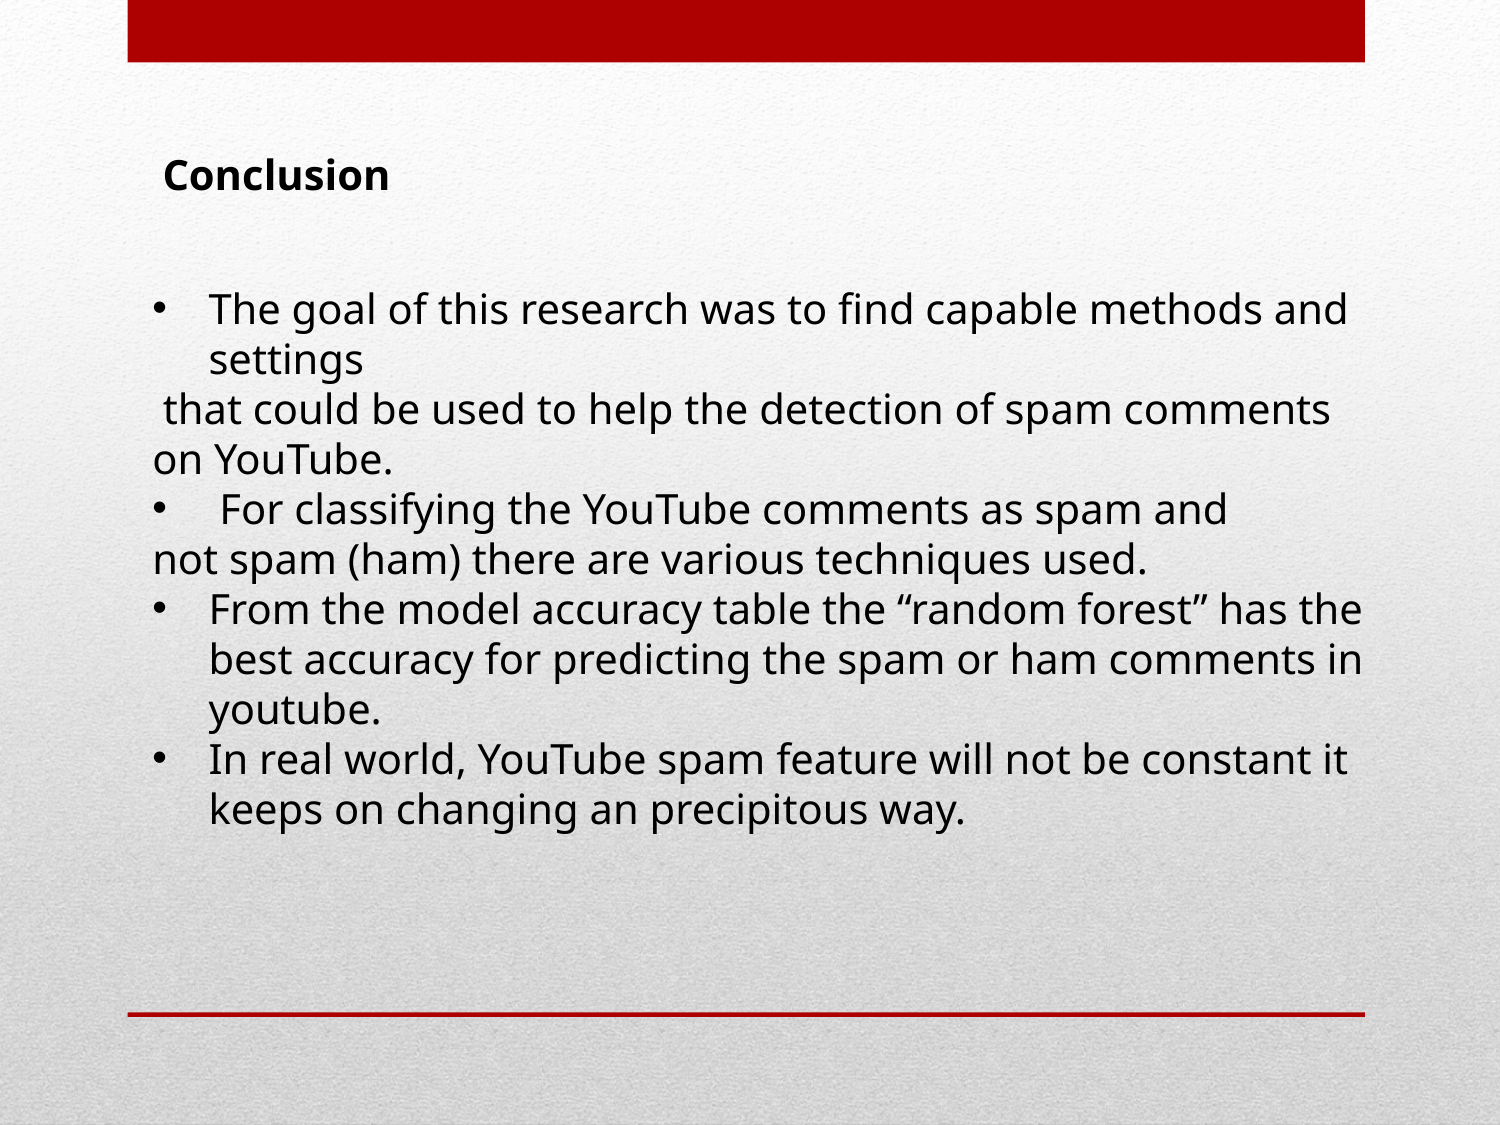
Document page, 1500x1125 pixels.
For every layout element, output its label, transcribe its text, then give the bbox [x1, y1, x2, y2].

text_box Conclusion [147, 141, 448, 206]
text_box The goal of this research was to find capable methods and settings that could be used to help the detection of spam comments on YouTube. For classifying the YouTube comments as spam and not spam (ham) there are various techniques used. From the model accuracy table the “random forest” has the best accuracy for predicting the spam or ham comments in youtube. In real world, YouTube spam feature will not be constant it keeps on changing an precipitous way. [137, 275, 1450, 840]
